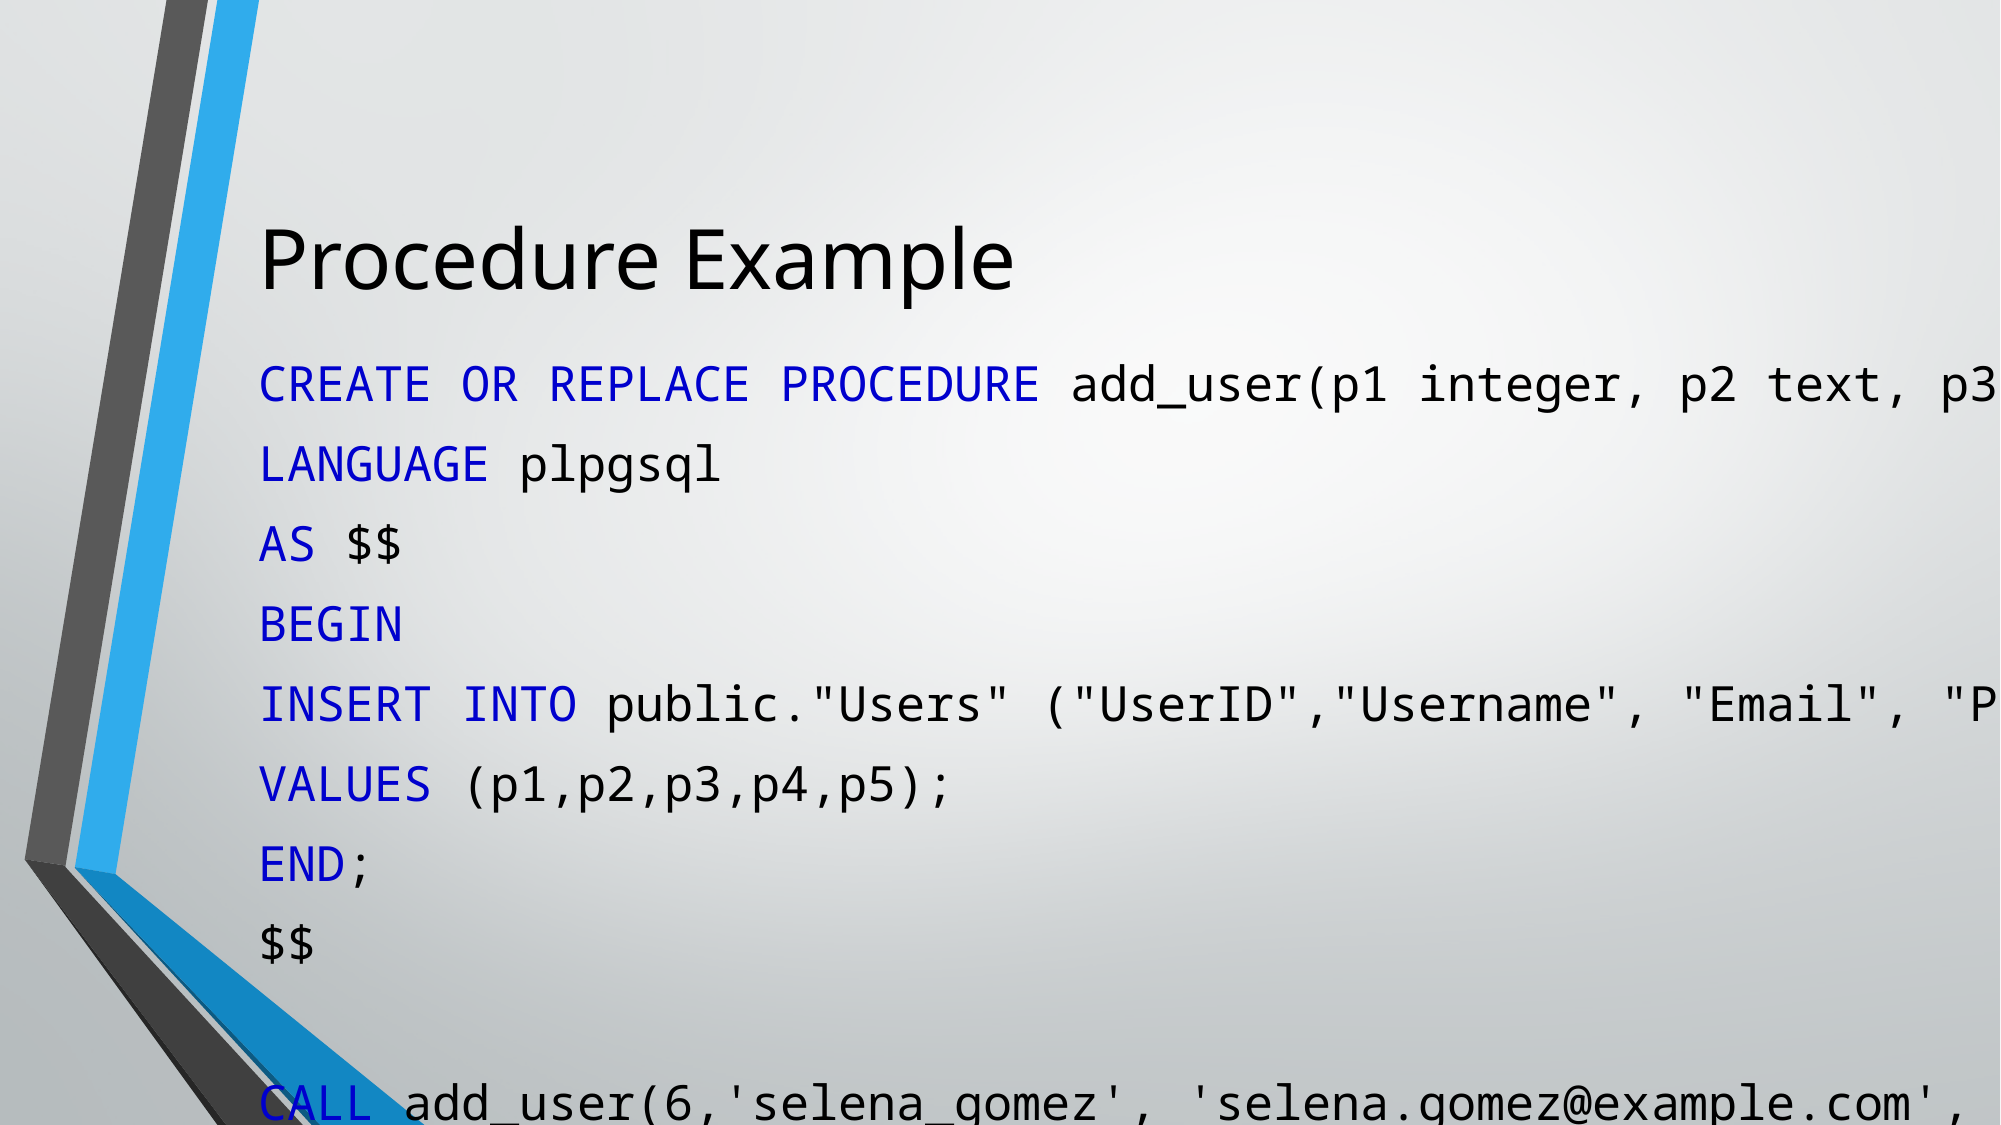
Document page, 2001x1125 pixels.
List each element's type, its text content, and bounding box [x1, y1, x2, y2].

title Procedure Example [243, 112, 1887, 333]
list CREATE OR REPLACE PROCEDURE add_user(p1 integer, p2 text, p3 text, p4 text, p5 time) LANGUAGE plpgsql AS $$ BEGIN INSERT INTO public."Users" ("UserID","Username", "Email", "Password", "CreatedAt") VALUES (p1,p2,p3,p4,p5); END; $$ CALL add_user(6,'selena_gomez', 'selena.gomez@example.com', 'mypony', '2023-07-27 19:06:00'); [243, 333, 2000, 1125]
